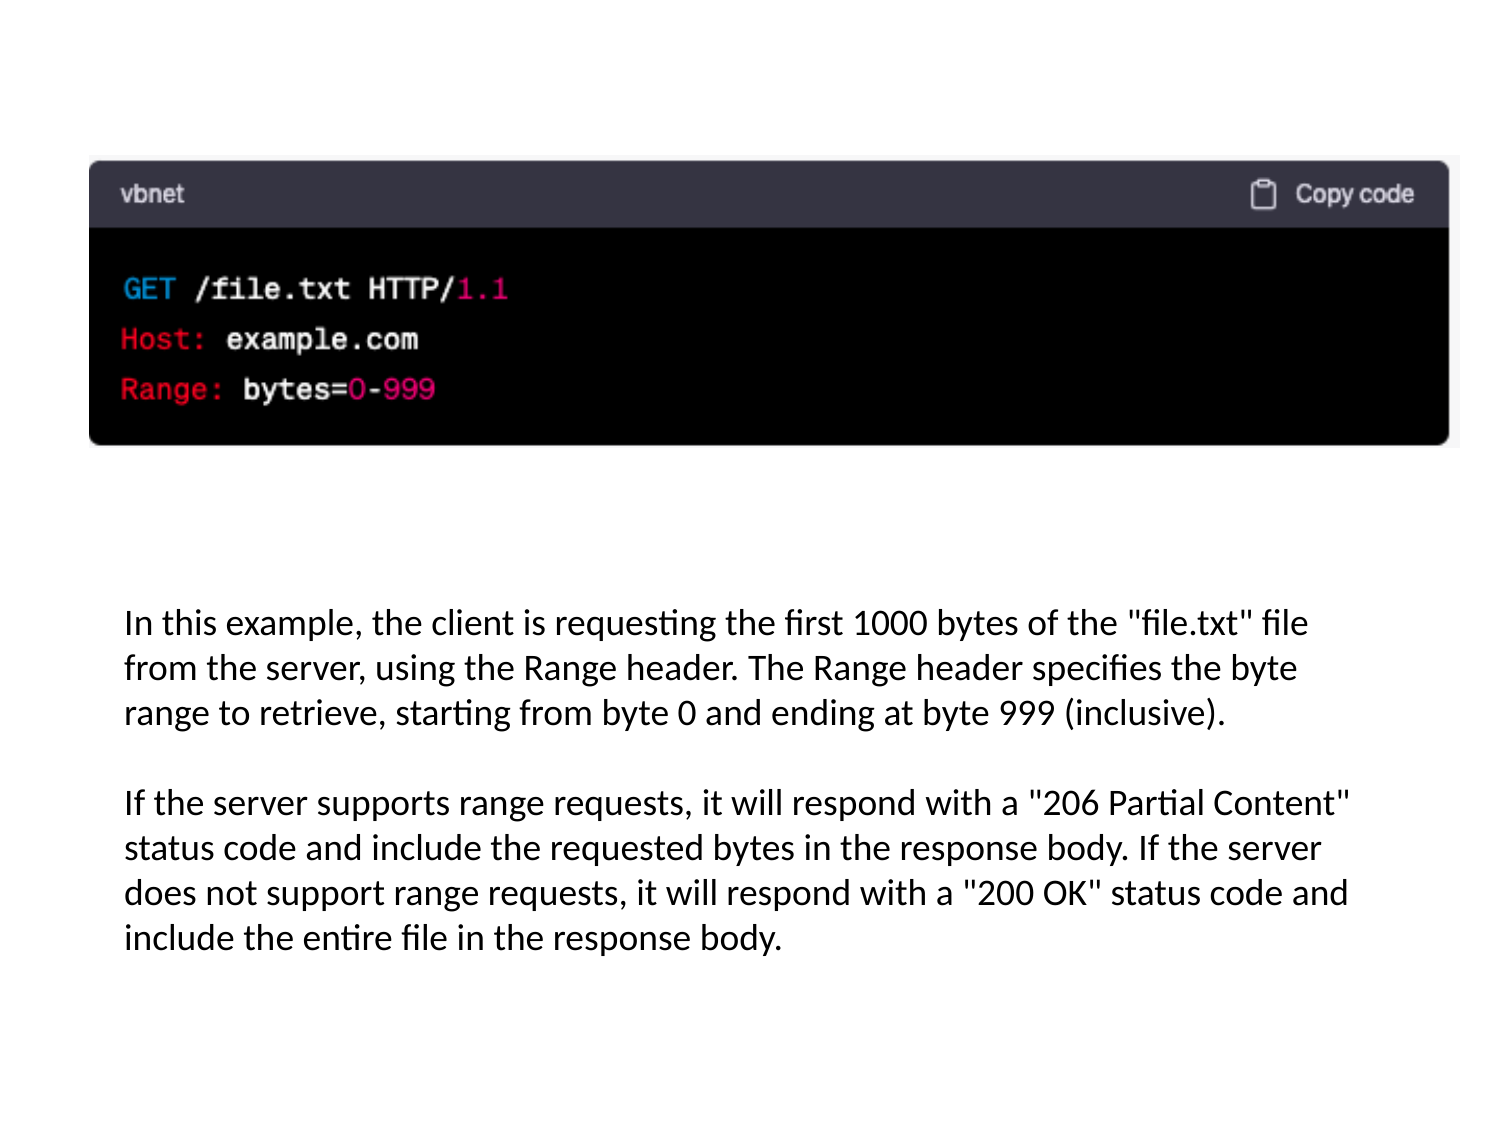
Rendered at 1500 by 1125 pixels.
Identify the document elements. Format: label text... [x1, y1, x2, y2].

text_box In this example, the client is requesting the first 1000 bytes of the "file.txt" file from the server, using the Range header. The Range header specifies the byte range to retrieve, starting from byte 0 and ending at byte 999 (inclusive). If the server supports range requests, it will respond with a "206 Partial Content" status code and include the requested bytes in the response body. If the server does not support range requests, it will respond with a "200 OK" status code and include the entire file in the response body. [109, 590, 1387, 965]
picture [88, 155, 1461, 448]
